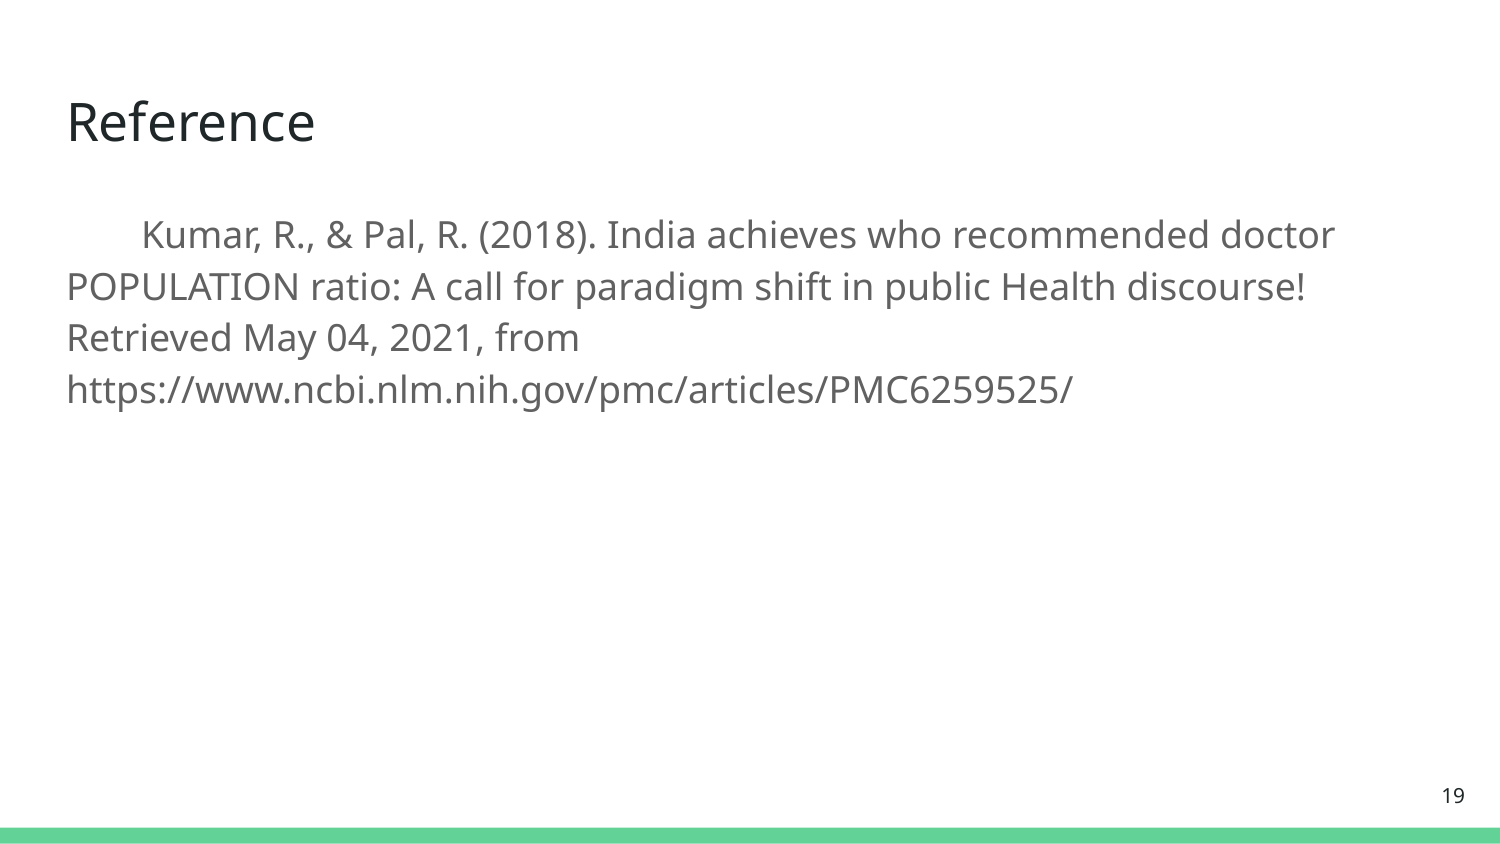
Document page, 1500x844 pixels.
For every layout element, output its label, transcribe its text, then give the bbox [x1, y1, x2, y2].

title Reference [51, 72, 1449, 167]
slide_number 19 [1389, 764, 1480, 830]
list Kumar, R., & Pal, R. (2018). India achieves who recommended doctor POPULATION ratio: A call for paradigm shift in public Health discourse! Retrieved May 04, 2021, from https://www.ncbi.nlm.nih.gov/pmc/articles/PMC6259525/ [51, 189, 1449, 750]
